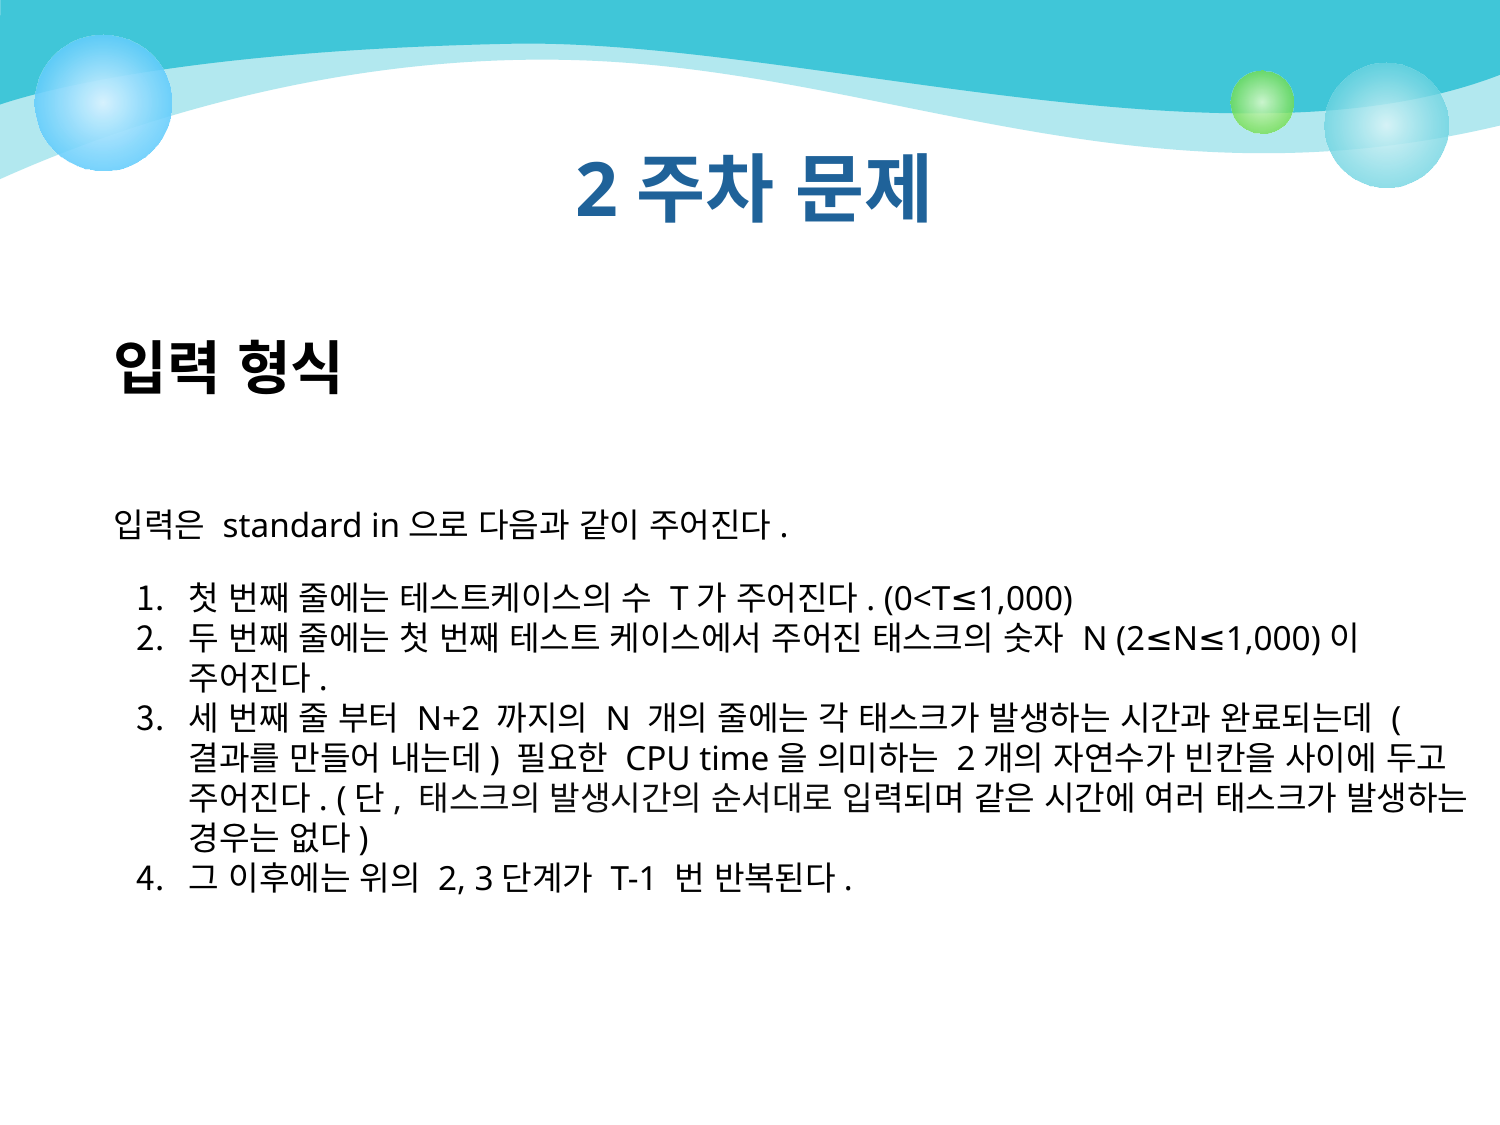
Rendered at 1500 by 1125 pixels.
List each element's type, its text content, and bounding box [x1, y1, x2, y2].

text_box 입력 형식 입력은 standard in으로 다음과 같이 주어진다. 첫 번째 줄에는 테스트케이스의 수 T가 주어진다. (0<T≤1,000) 두 번째 줄에는 첫 번째 테스트 케이스에서 주어진 태스크의 숫자 N (2≤N≤1,000)이 주어진다. 세 번째 줄 부터 N+2 까지의 N 개의 줄에는 각 태스크가 발생하는 시간과 완료되는데 (결과를 만들어 내는데) 필요한 CPU time을 의미하는 2개의 자연수가 빈칸을 사이에 두고 주어진다. (단, 태스크의 발생시간의 순서대로 입력되며 같은 시간에 여러 태스크가 발생하는 경우는 없다) 그 이후에는 위의 2, 3단계가 T-1 번 반복된다. [99, 323, 1500, 905]
title 2주차 문제 [79, 133, 1430, 321]
